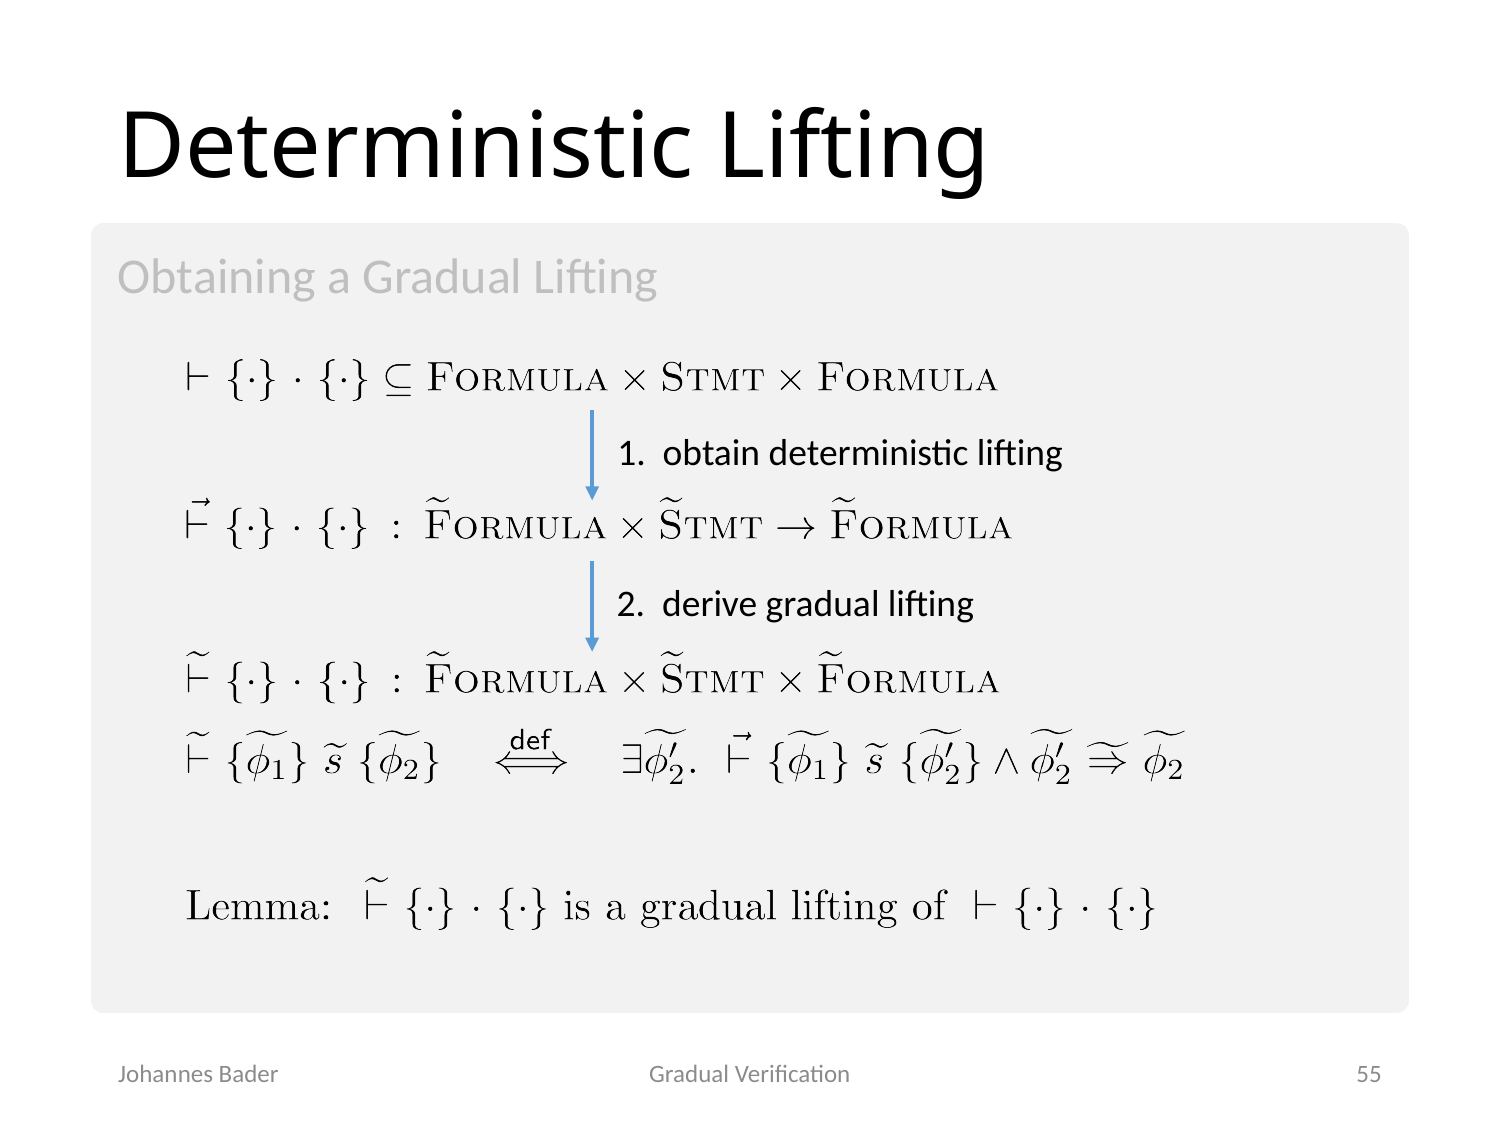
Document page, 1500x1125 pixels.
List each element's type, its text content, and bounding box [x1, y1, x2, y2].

title Deterministic Lifting [103, 59, 1397, 235]
picture [186, 651, 1185, 784]
slide_number 55 [1059, 1042, 1397, 1103]
text_box 1. obtain deterministic lifting [602, 420, 1079, 481]
picture [186, 877, 1155, 930]
footer Gradual Verification [496, 1042, 1004, 1103]
slide_number Johannes Bader [103, 1042, 441, 1103]
text_box Obtaining a Gradual Lifting [103, 235, 1397, 1001]
text_box 2. derive gradual lifting [601, 571, 990, 632]
picture [186, 497, 1012, 549]
picture [187, 359, 998, 402]
